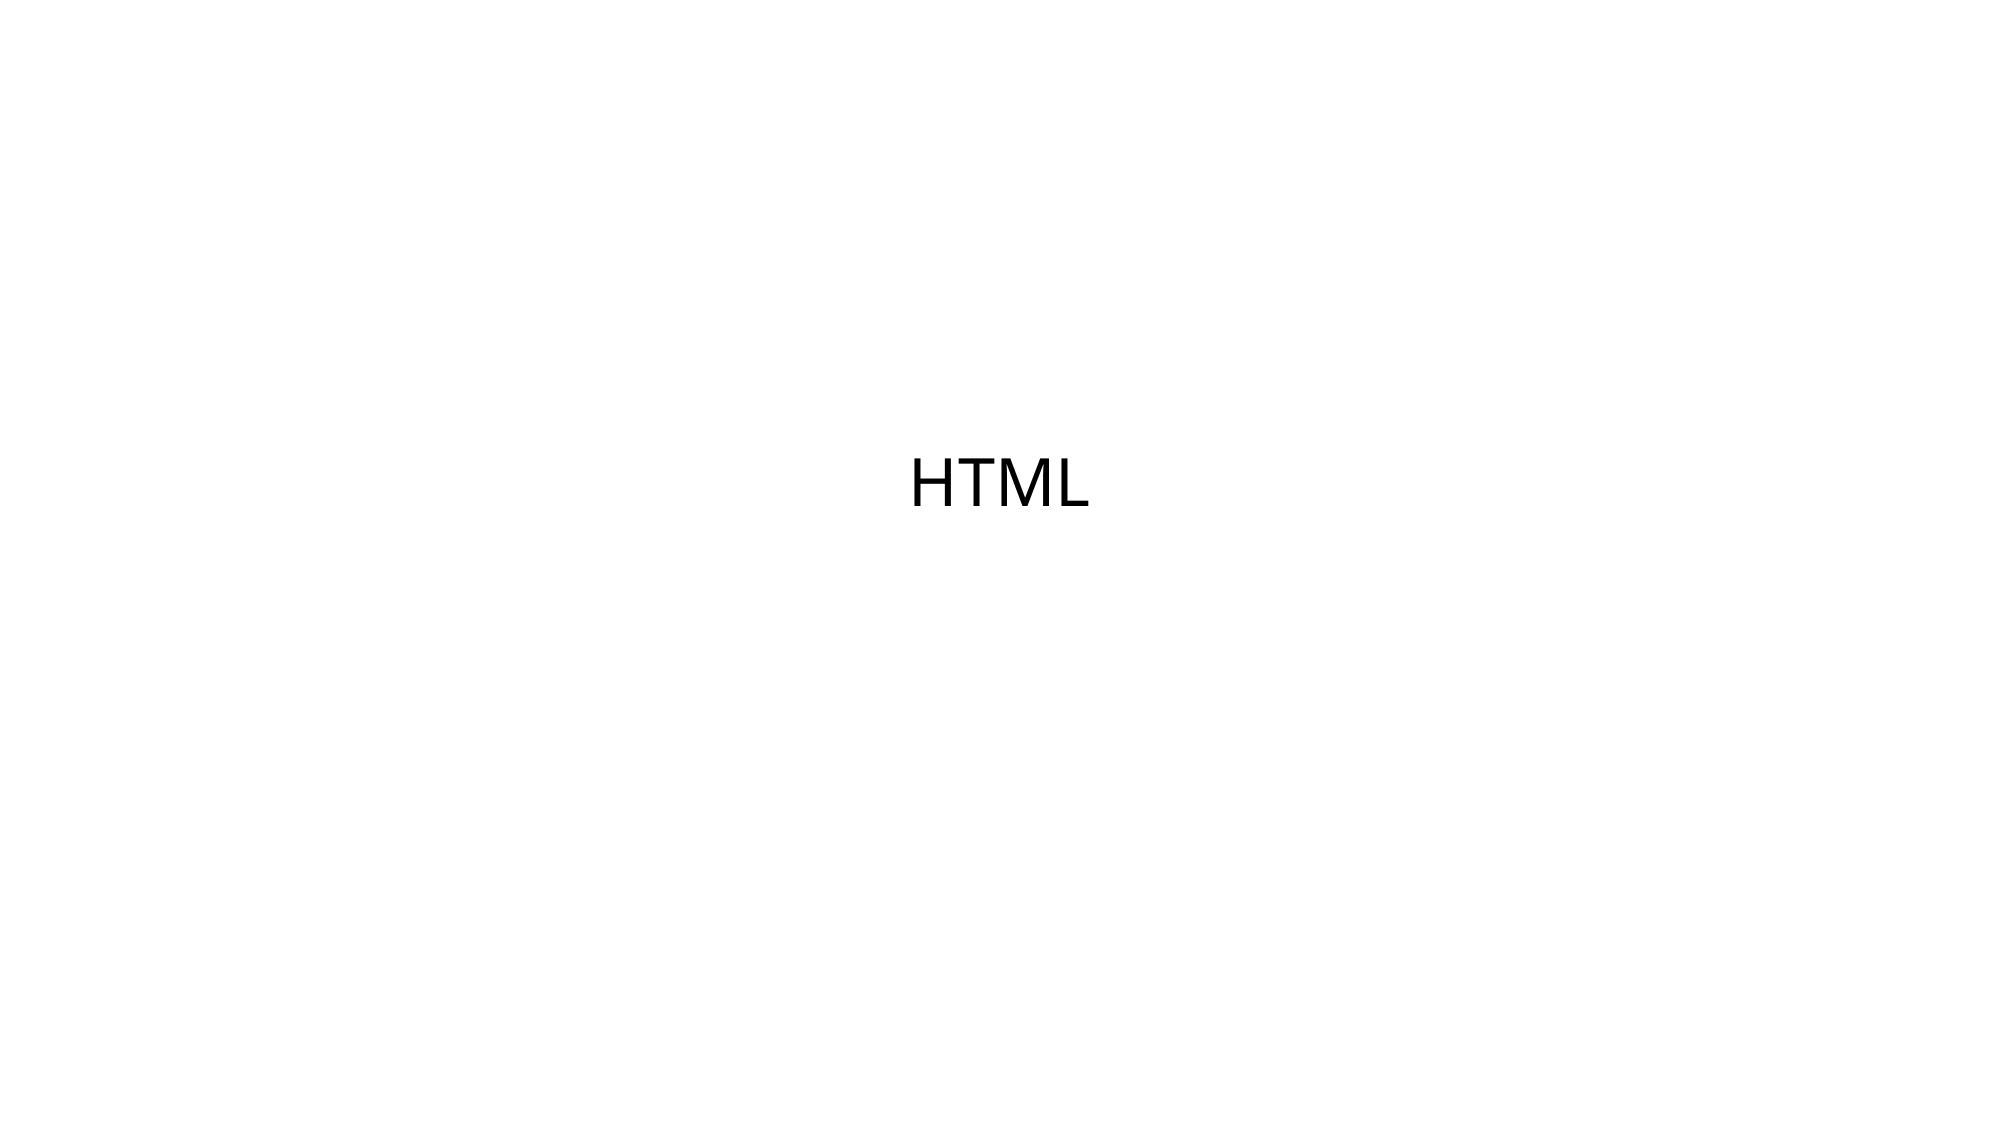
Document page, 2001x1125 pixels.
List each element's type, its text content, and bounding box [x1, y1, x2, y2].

subtitle HTML [99, 44, 1900, 916]
